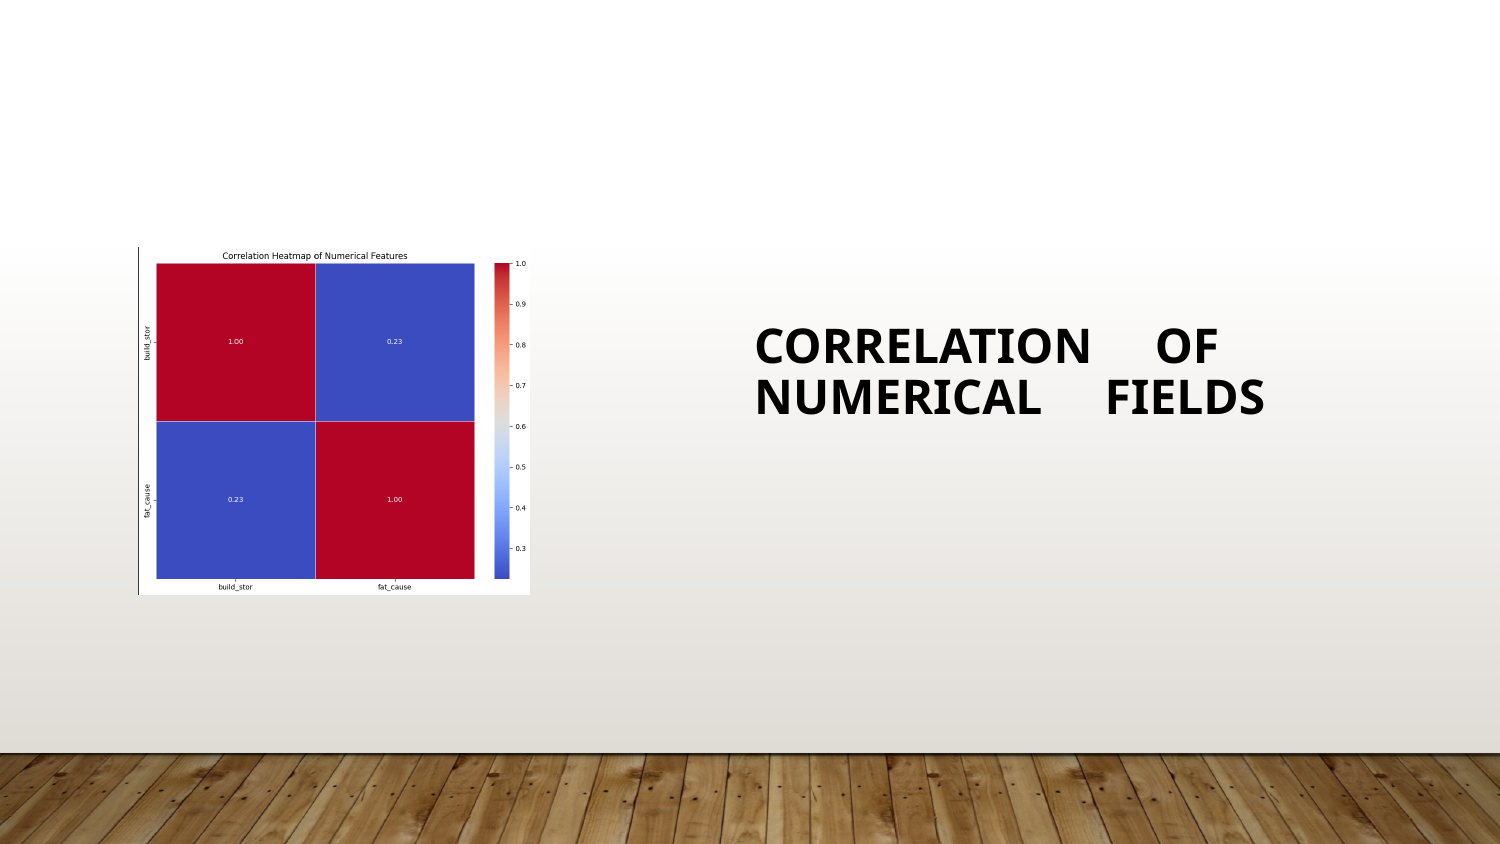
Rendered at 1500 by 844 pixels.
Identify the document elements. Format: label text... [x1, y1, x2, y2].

picture [0, 753, 1500, 844]
title Correlation of numerical fields [739, 306, 1374, 499]
picture [138, 247, 530, 596]
